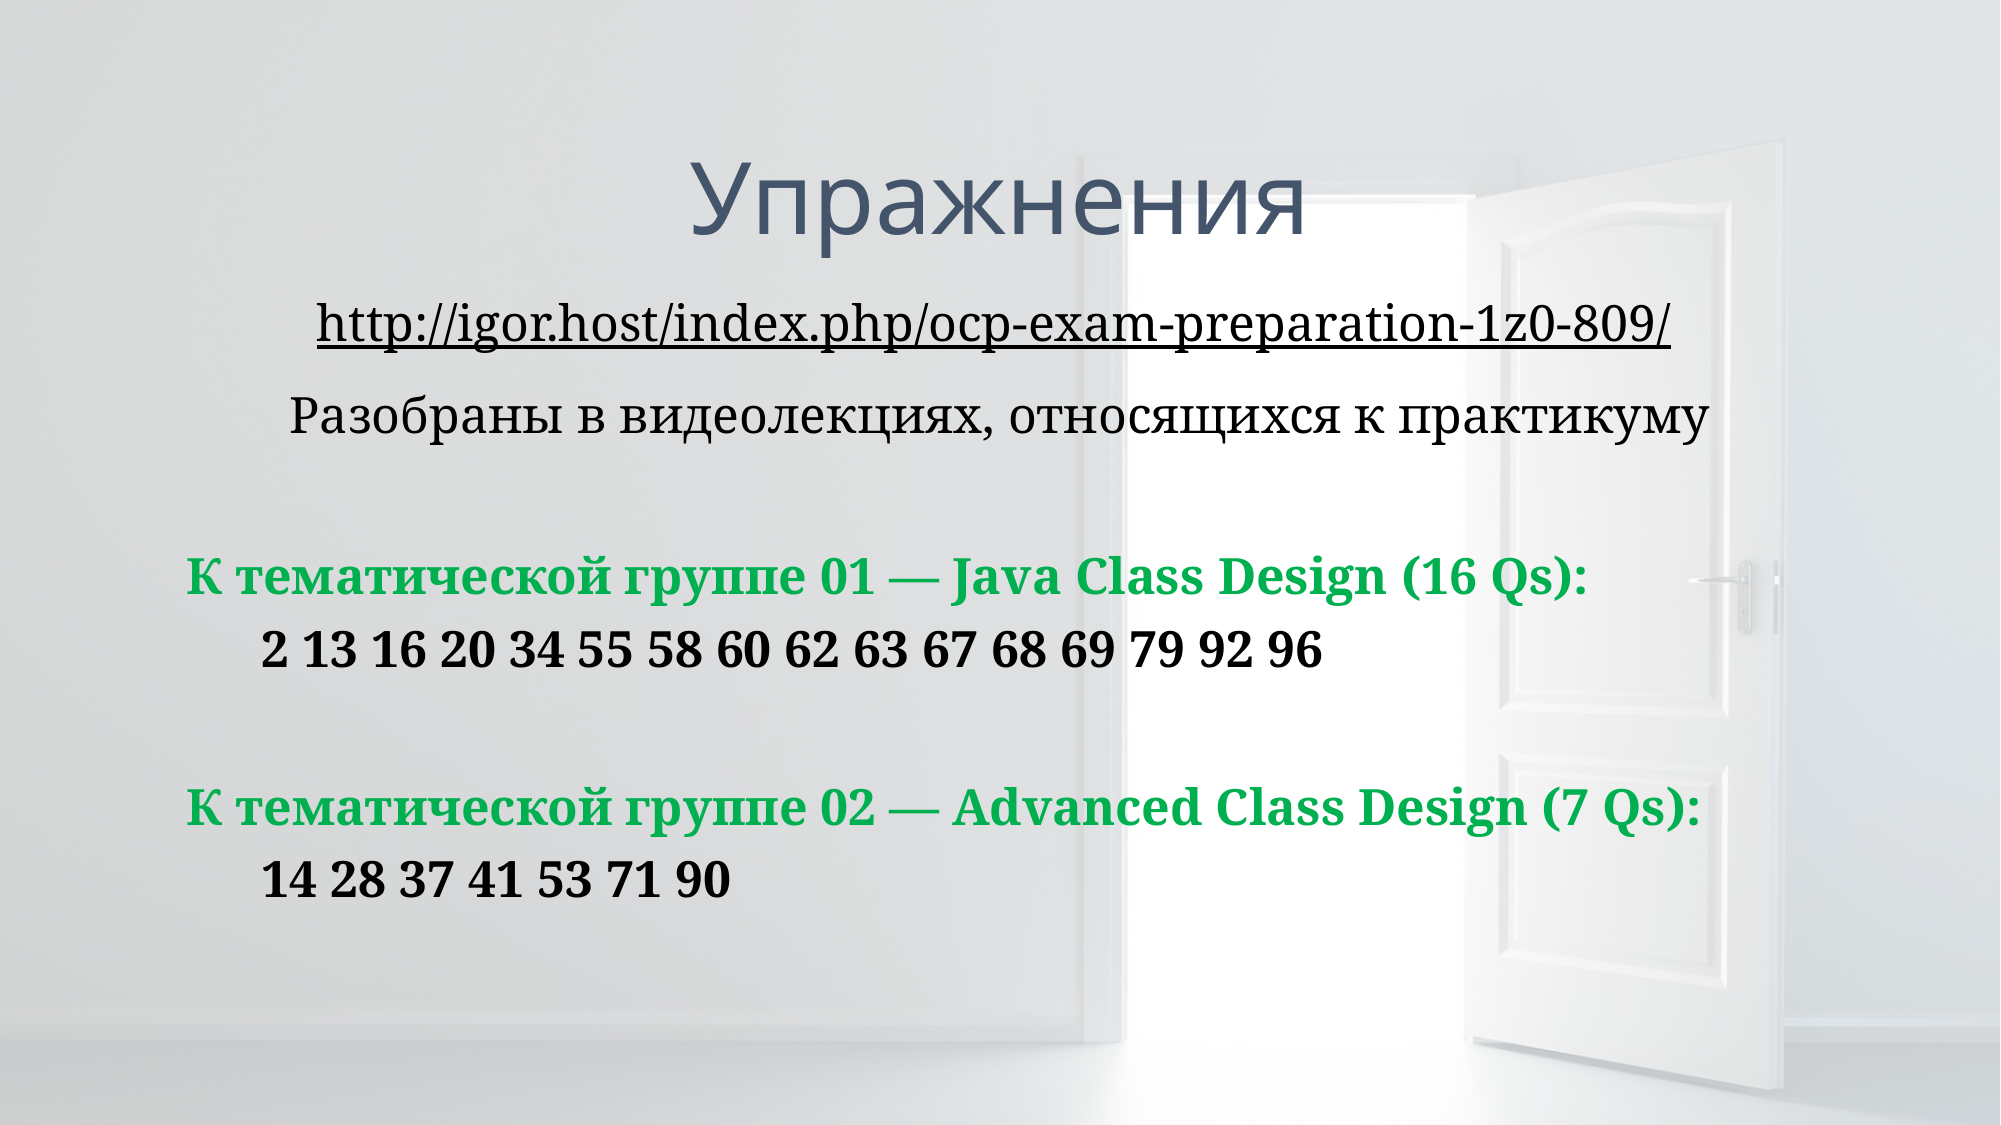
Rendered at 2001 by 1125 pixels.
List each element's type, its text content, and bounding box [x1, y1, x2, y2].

text_box К тематической группе 01 — Java Class Design (16 Qs): 2 13 16 20 34 55 58 60 62 63 67 68 69 79 92 96 [171, 537, 1952, 685]
text_box Разобраны в видеолекциях, относящихся к практикуму [171, 376, 1829, 451]
text_box К тематической группе 02 — Advanced Class Design (7 Qs): 14 28 37 41 53 71 90 [172, 767, 1953, 916]
title Упражнения [99, 0, 1900, 263]
text_box http://igor.host/index.php/ocp-exam-preparation-1z0-809/ [172, 284, 1829, 368]
